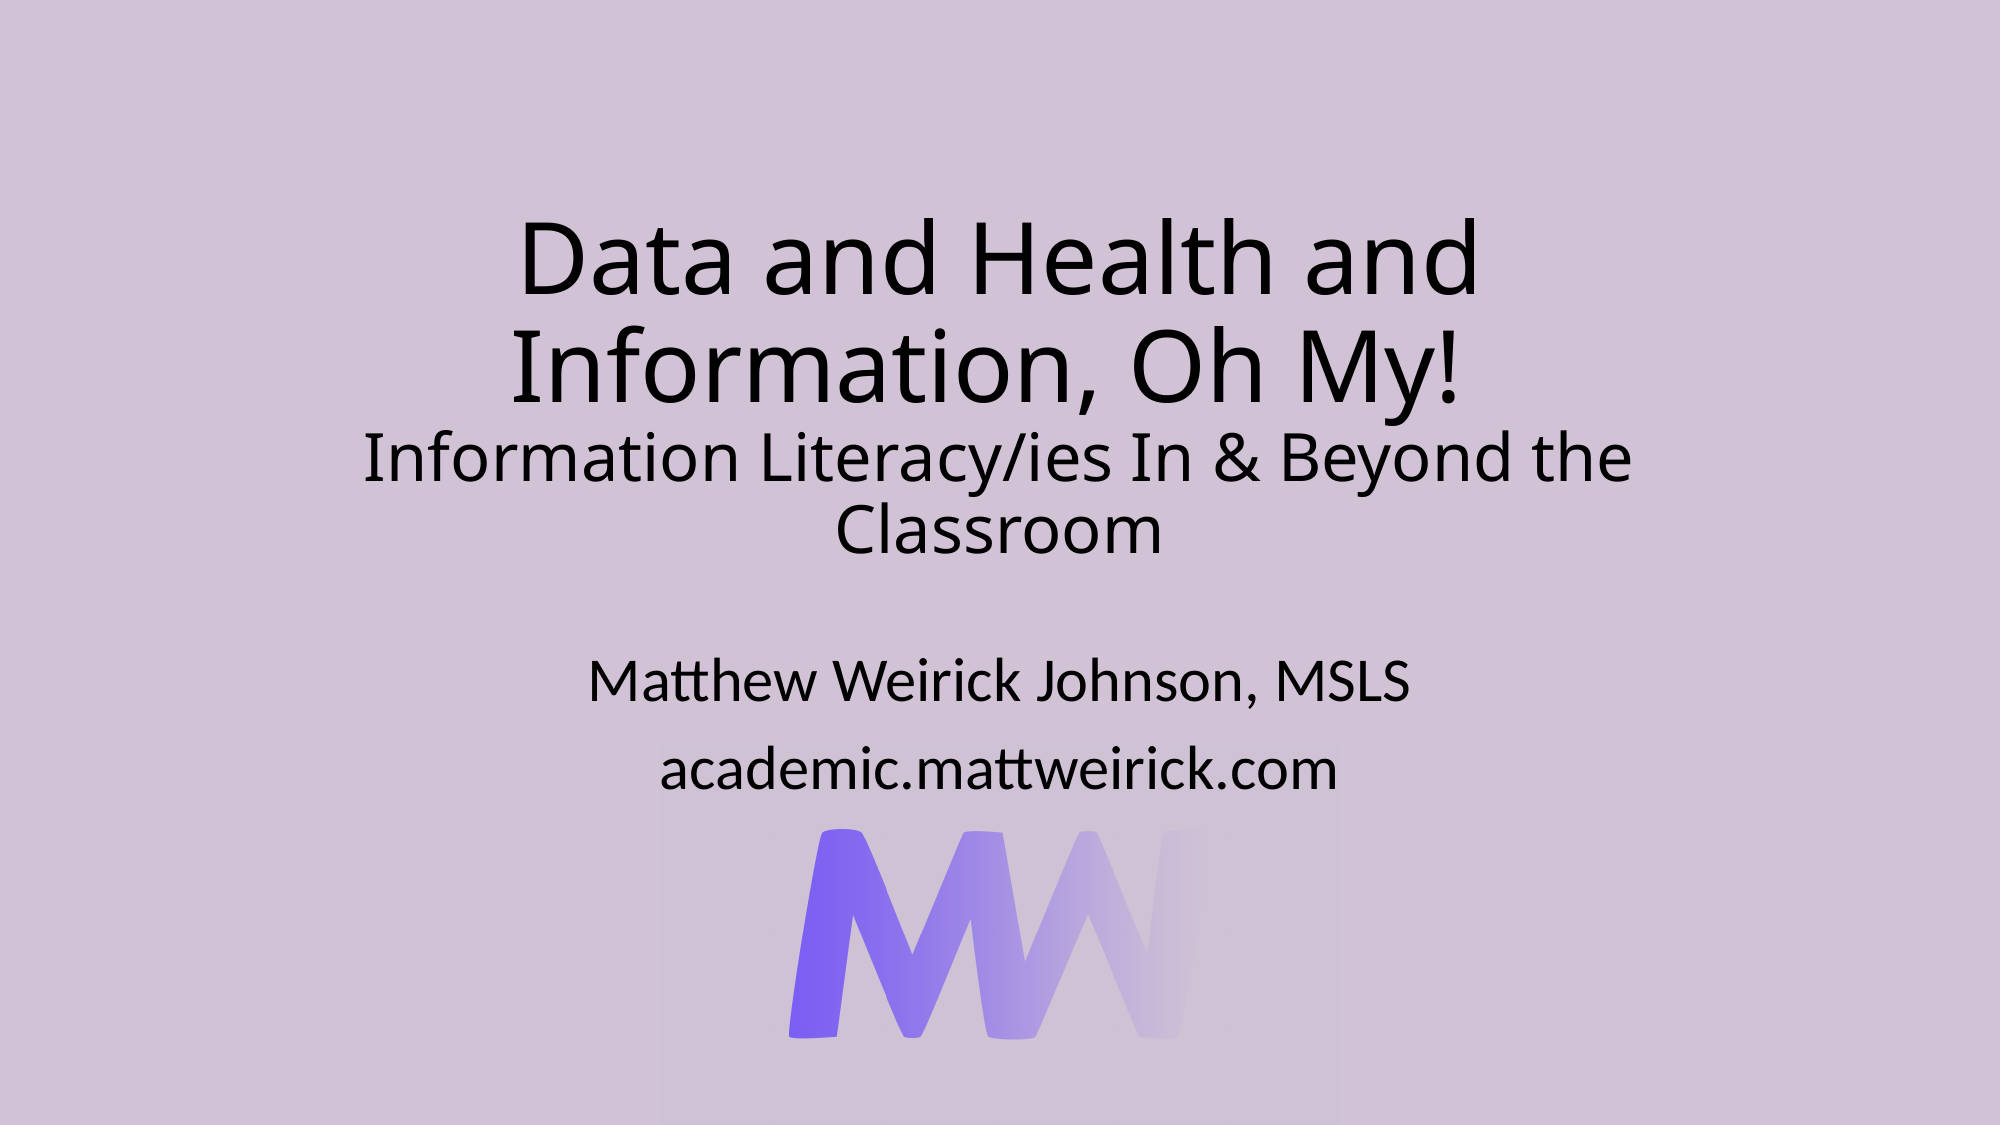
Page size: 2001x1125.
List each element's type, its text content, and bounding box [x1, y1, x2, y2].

title Data and Health and Information, Oh My! Information Literacy/ies In & Beyond the Classroom [249, 184, 1750, 576]
subtitle Matthew Weirick Johnson, MSLS academic.mattweirick.com [249, 639, 1750, 912]
picture [660, 743, 1340, 1125]
